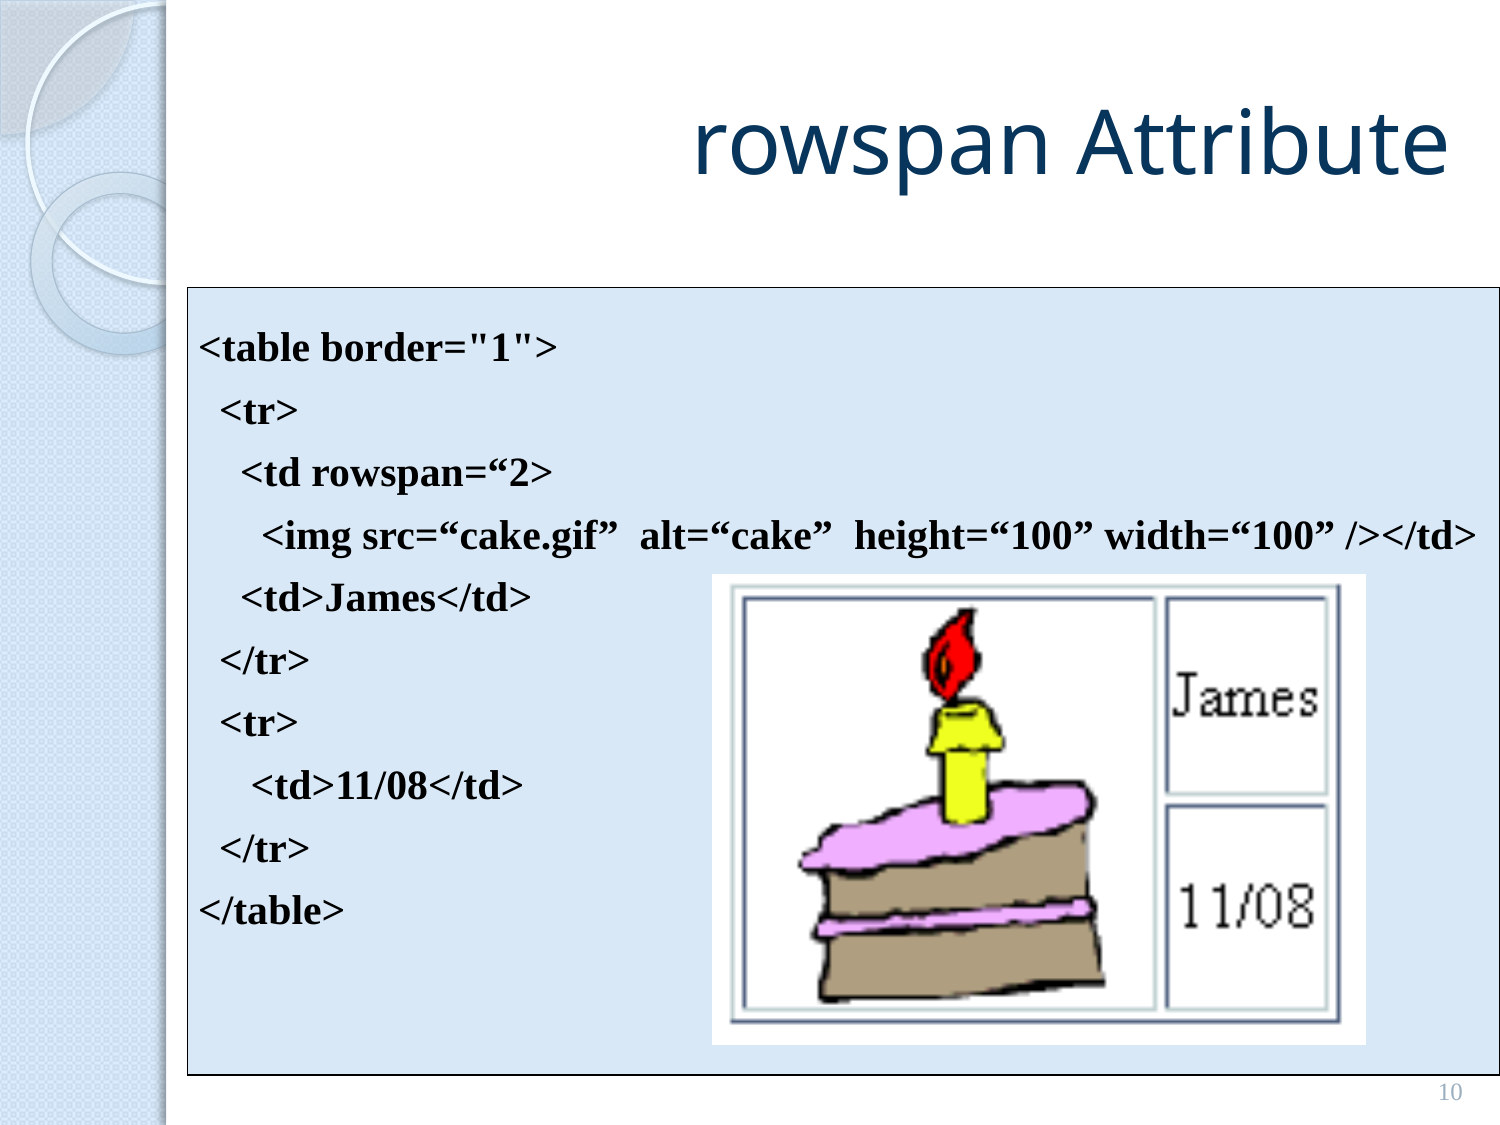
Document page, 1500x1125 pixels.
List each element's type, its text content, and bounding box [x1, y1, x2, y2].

title rowspan Attribute [235, 45, 1466, 233]
text_box [187, 287, 1500, 312]
text_box [187, 1000, 1500, 1075]
list <table border="1"> <tr> <td rowspan=“2> <img src=“cake.gif” alt=“cake” height=“100” width=“100” /></td> <td>James</td> </tr> <tr> <td>11/08</td> </tr> </table> [169, 312, 1500, 1000]
slide_number 10 [1413, 1034, 1488, 1113]
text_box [712, 574, 1366, 1046]
